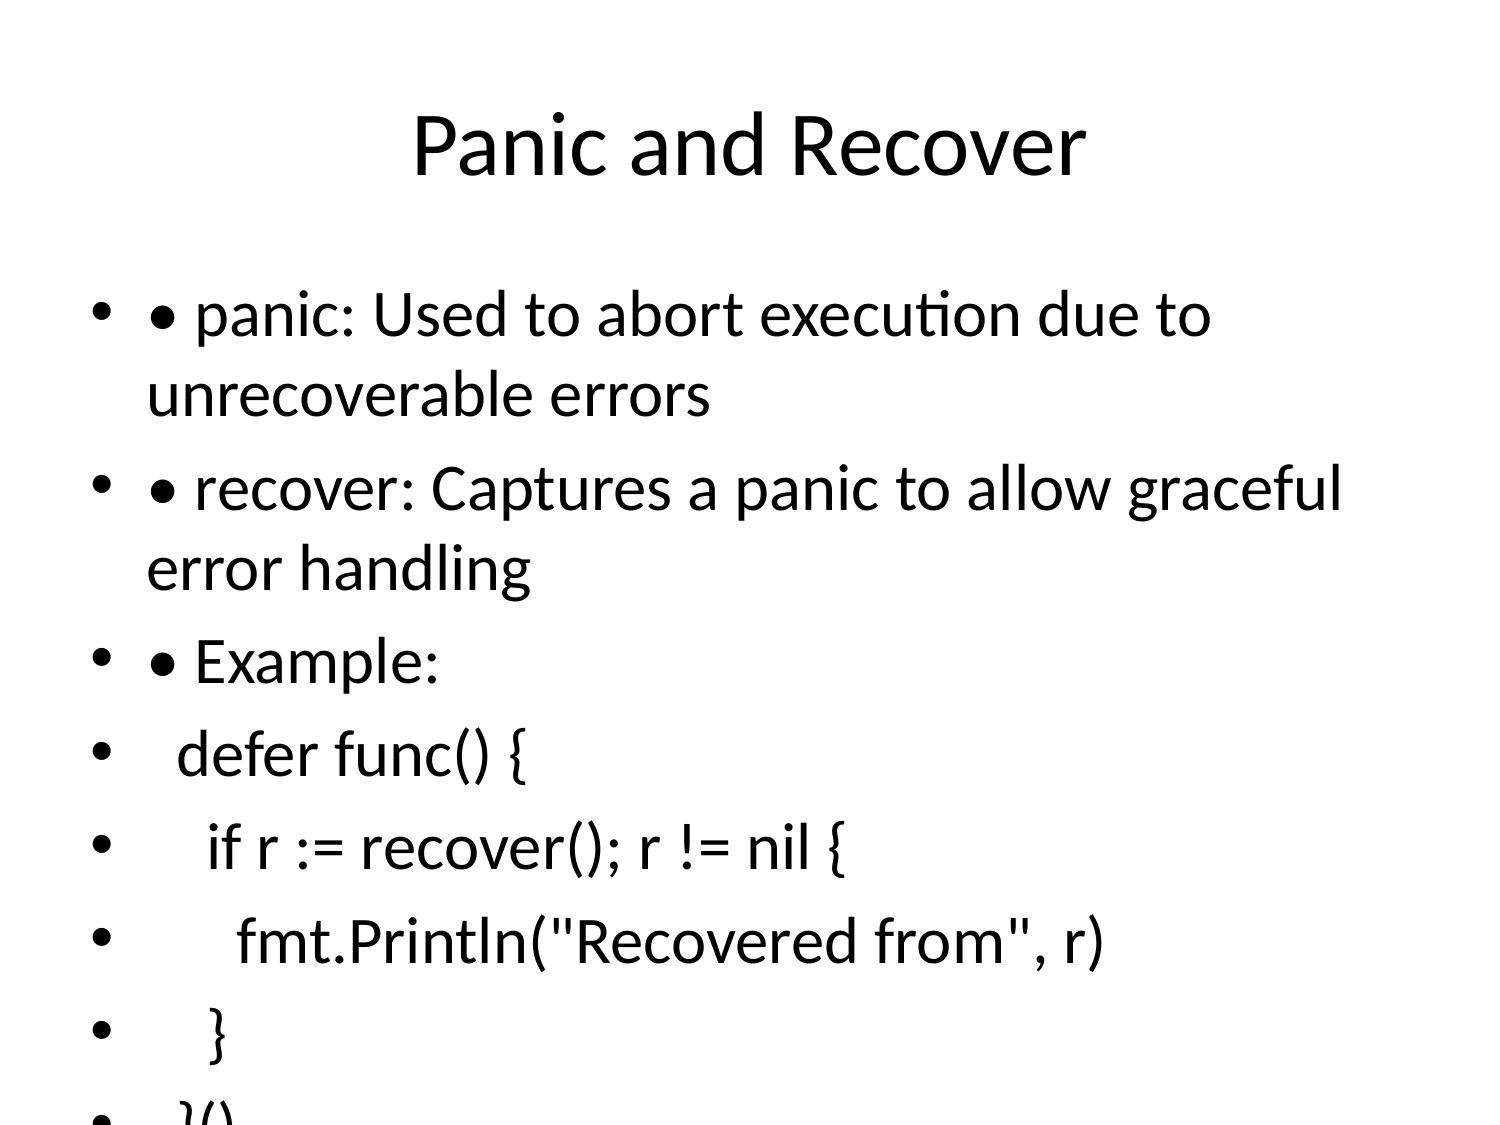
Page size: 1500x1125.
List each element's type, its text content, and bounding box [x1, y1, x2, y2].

list • panic: Used to abort execution due to unrecoverable errors • recover: Captures a panic to allow graceful error handling • Example: defer func() { if r := recover(); r != nil { fmt.Println("Recovered from", r) } }() panic("something went wrong") [75, 262, 1425, 1005]
title Panic and Recover [75, 45, 1425, 233]
